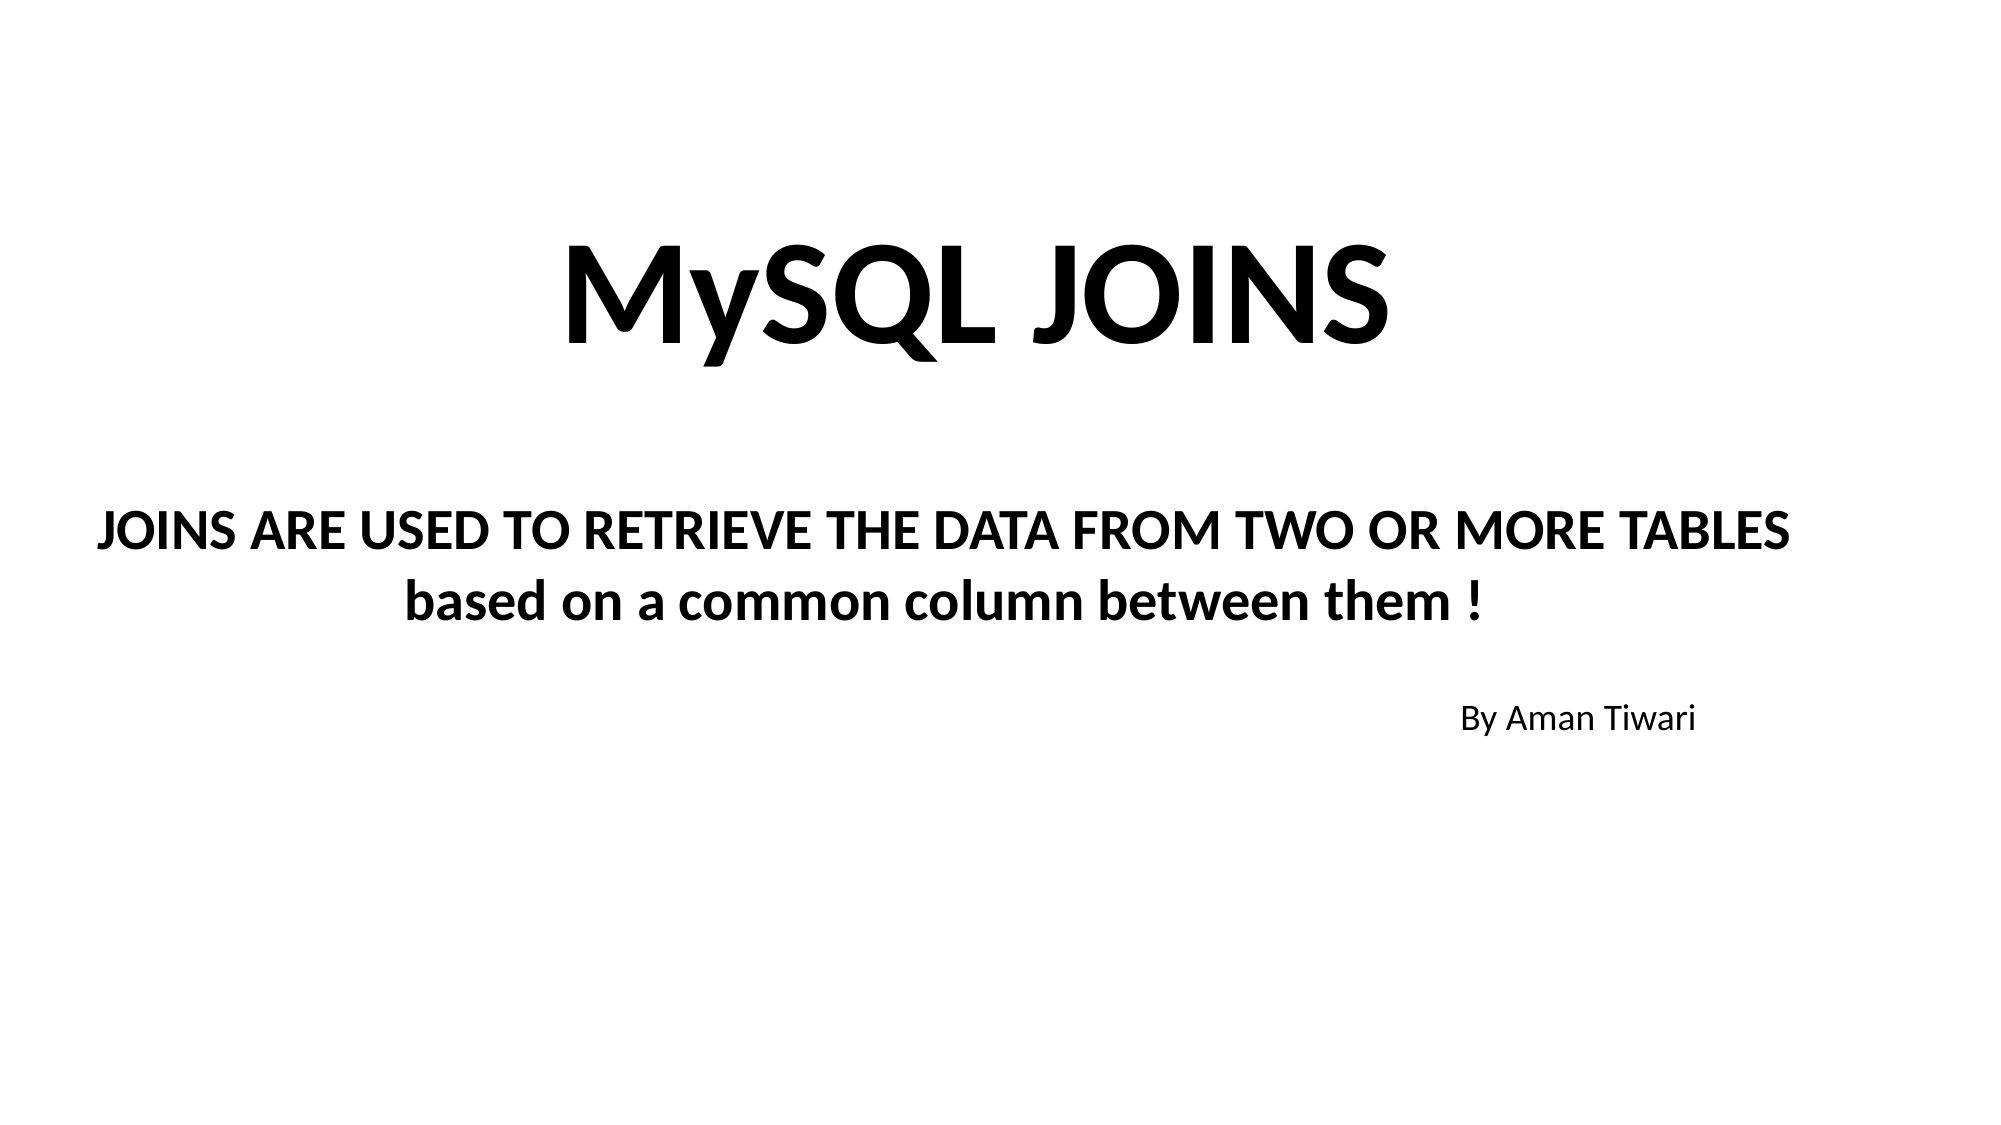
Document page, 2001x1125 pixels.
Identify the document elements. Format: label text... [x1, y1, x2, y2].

text_box JOINS ARE USED TO RETRIEVE THE DATA FROM TWO OR MORE TABLES based on a common column between them ! [28, 484, 1861, 639]
text_box By Aman Tiwari [1445, 685, 1861, 746]
text_box MySQL JOINS [109, 185, 1844, 381]
